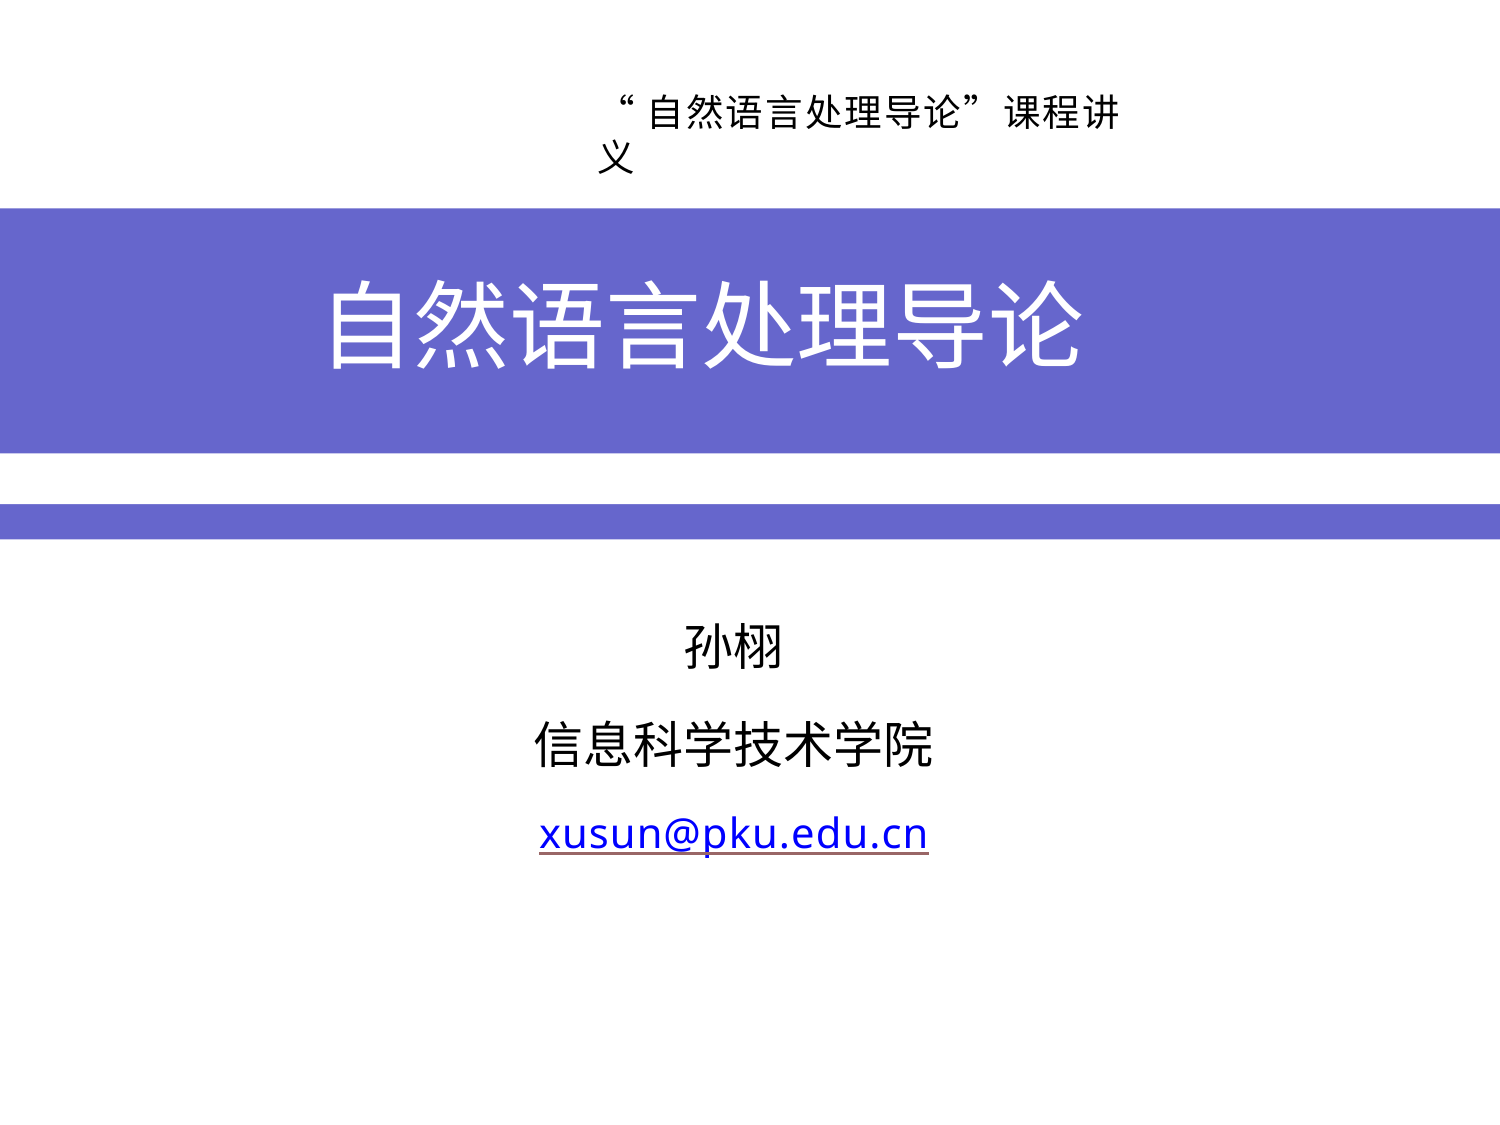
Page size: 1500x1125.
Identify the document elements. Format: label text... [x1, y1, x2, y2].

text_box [0, 495, 1500, 540]
text_box 孙栩 信息科学技术学院 xusun@pku.edu.cn [531, 613, 936, 864]
text_box “自然语言处理导论”课程讲义 [595, 86, 1125, 179]
title 自然语言处理导论 [0, 208, 1500, 454]
